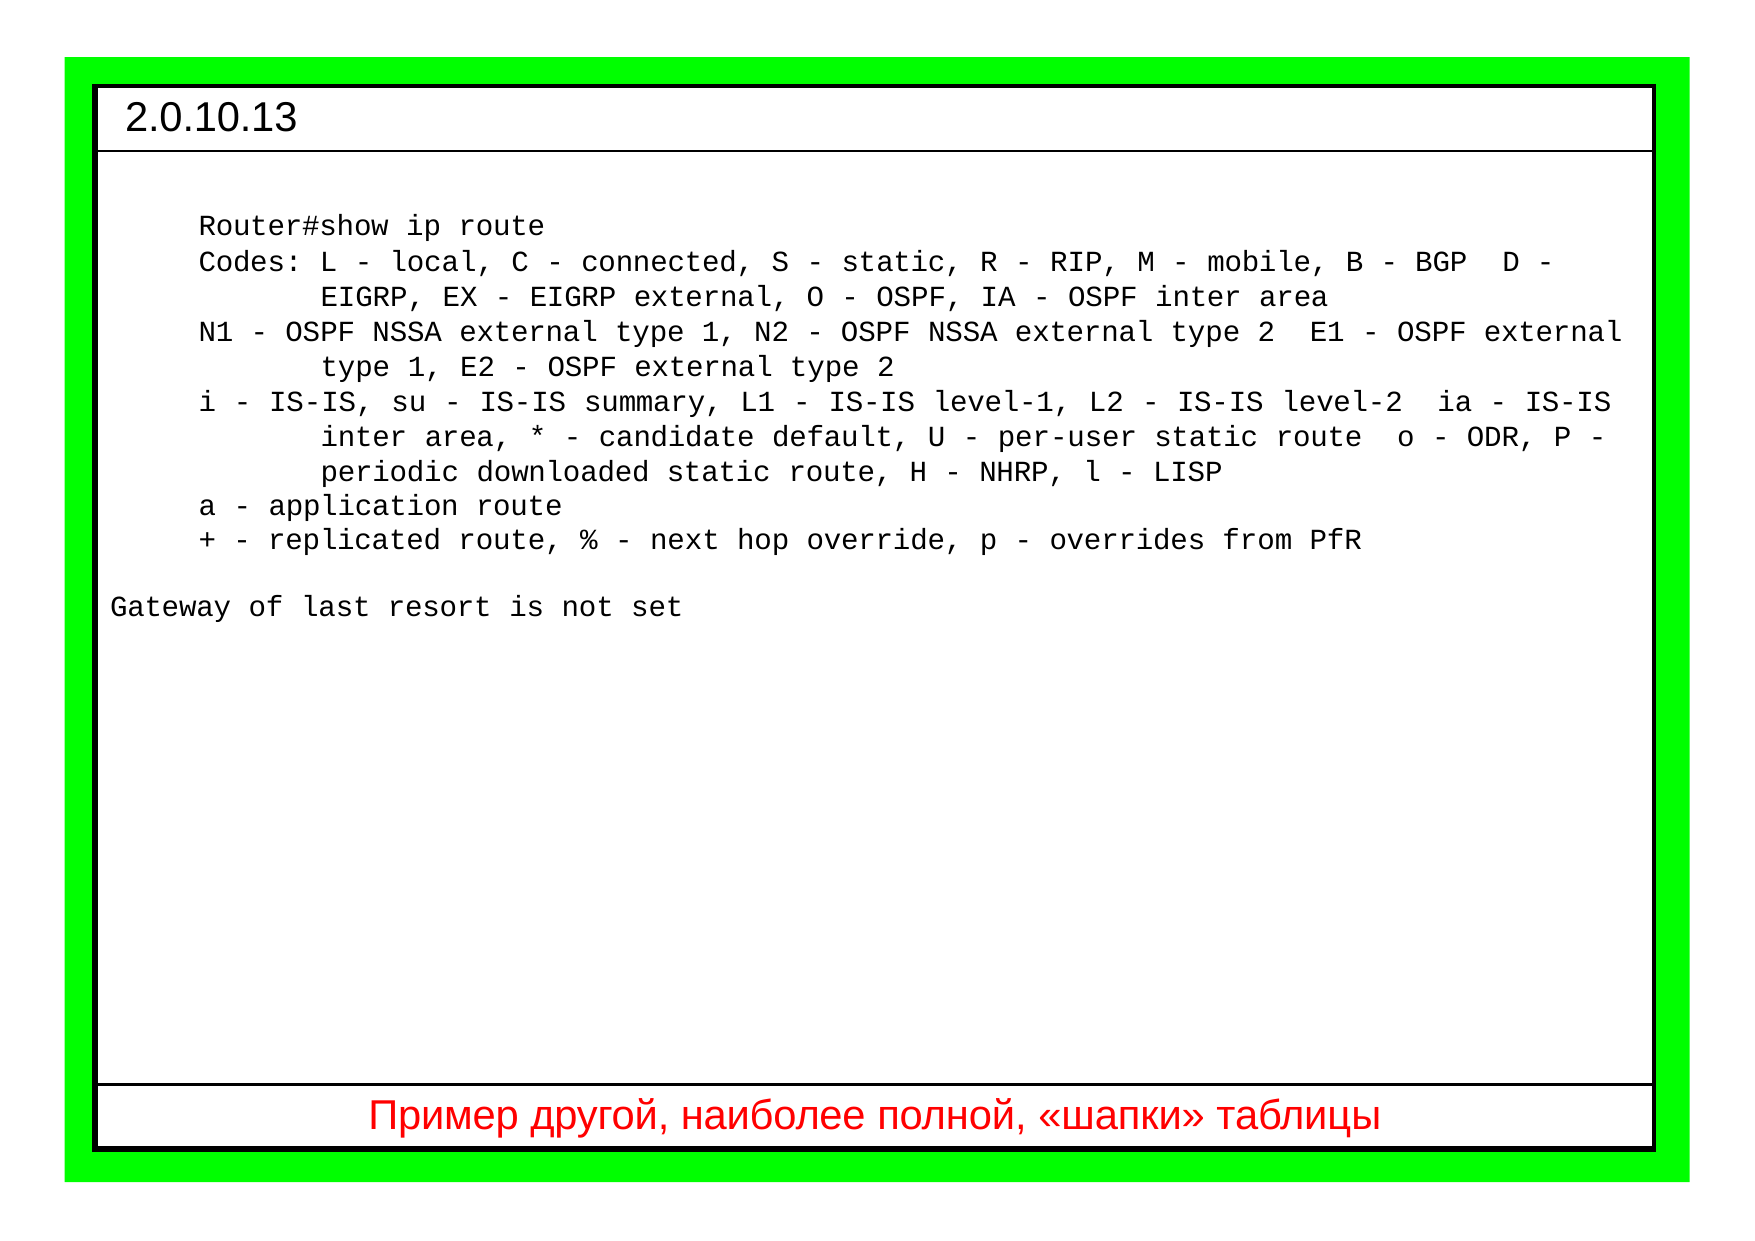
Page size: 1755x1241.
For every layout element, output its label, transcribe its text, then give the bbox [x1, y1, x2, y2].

text_box [64, 57, 1690, 1183]
table_cell Пример другой, наиболее полной, «шапки» таблицы [98, 1086, 1652, 1146]
table_header 2.0.10.13 [98, 88, 1652, 150]
table_cell Router#show ip route Codes: L - local, C - connected, S - static, R - RIP, M - mobile, B - BGP D - EIGRP, EX - EIGRP external, O - OSPF, IA - OSPF inter area N1 - OSPF NSSA external type 1, N2 - OSPF NSSA external type 2 E1 - OSPF external type 1, E2 - OSPF external type 2 i - IS-IS, su - IS-IS summary, L1 - IS-IS level-1, L2 - IS-IS level-2 ia - IS-IS inter area, * - candidate default, U - per-user static route o - ODR, P - periodic downloaded static route, H - NHRP, l - LISP a - application route + - replicated route, % - next hop override, p - overrides from PfR Gateway of last resort is not set [98, 152, 1652, 1083]
